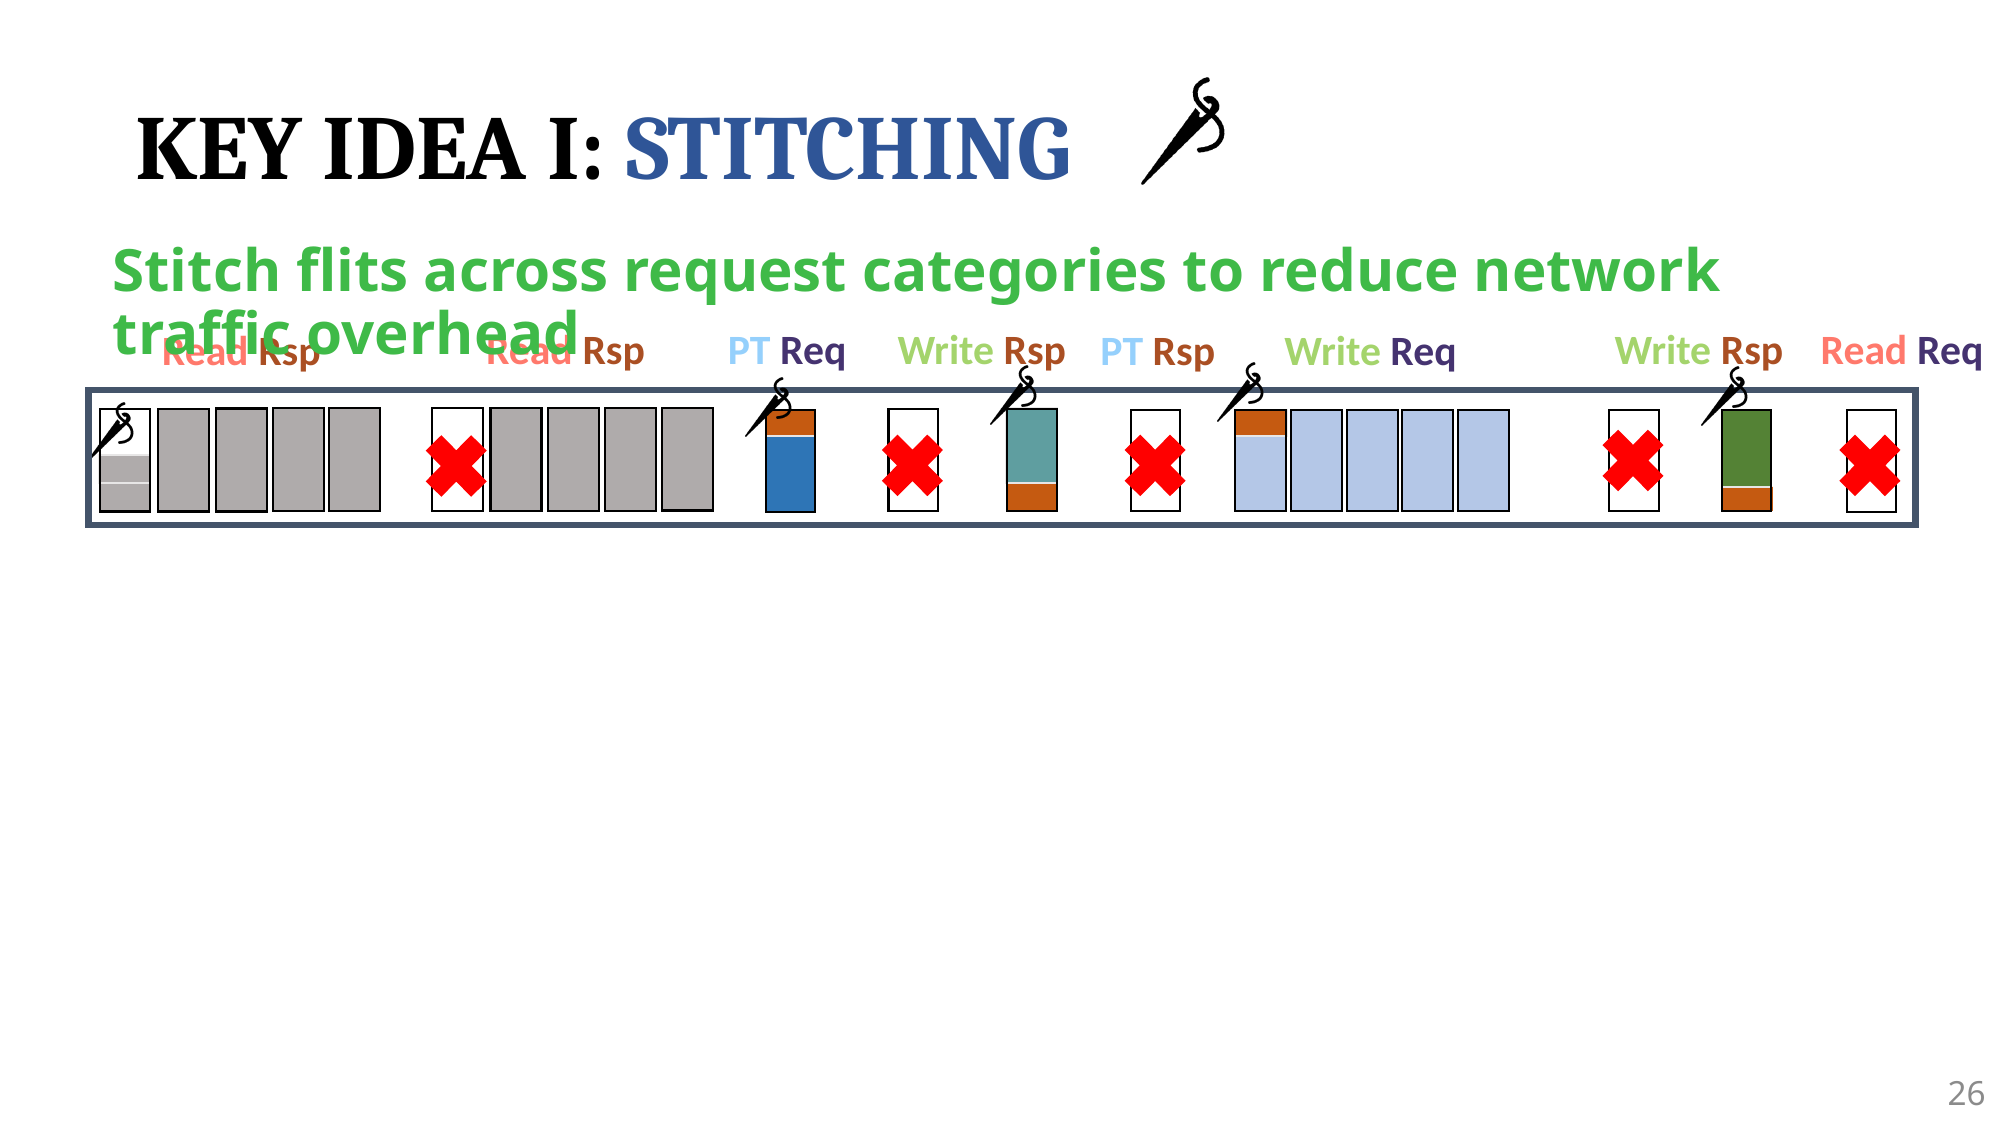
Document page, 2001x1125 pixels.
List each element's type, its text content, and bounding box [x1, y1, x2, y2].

slide_number 26 [1550, 1065, 2000, 1125]
text_box Write Rsp [1585, 334, 1786, 381]
text_box PT Req [695, 334, 868, 381]
text_box Read Rsp [436, 334, 695, 381]
picture [74, 398, 143, 468]
picture [1689, 363, 1759, 432]
text_box Read Req [1786, 315, 2000, 381]
picture [732, 373, 803, 443]
text_box PT Rsp [1014, 334, 1249, 382]
title KEY IDEA I: STITCHING [120, 41, 1846, 233]
text_box [881, 434, 943, 497]
text_box [425, 435, 487, 497]
text_box [1234, 409, 1287, 512]
picture [1205, 358, 1274, 428]
text_box [1721, 409, 1772, 512]
text_box Write Req [1249, 334, 1492, 382]
picture [978, 361, 1048, 431]
text_box Stitch flits across request categories to reduce network traffic overhead [97, 233, 1907, 334]
text_box Read Rsp [112, 334, 371, 381]
text_box [1602, 429, 1664, 492]
text_box [1124, 434, 1186, 497]
text_box [1839, 434, 1901, 497]
picture [1117, 66, 1245, 196]
text_box [87, 389, 1917, 526]
text_box Write Rsp [868, 334, 1014, 381]
